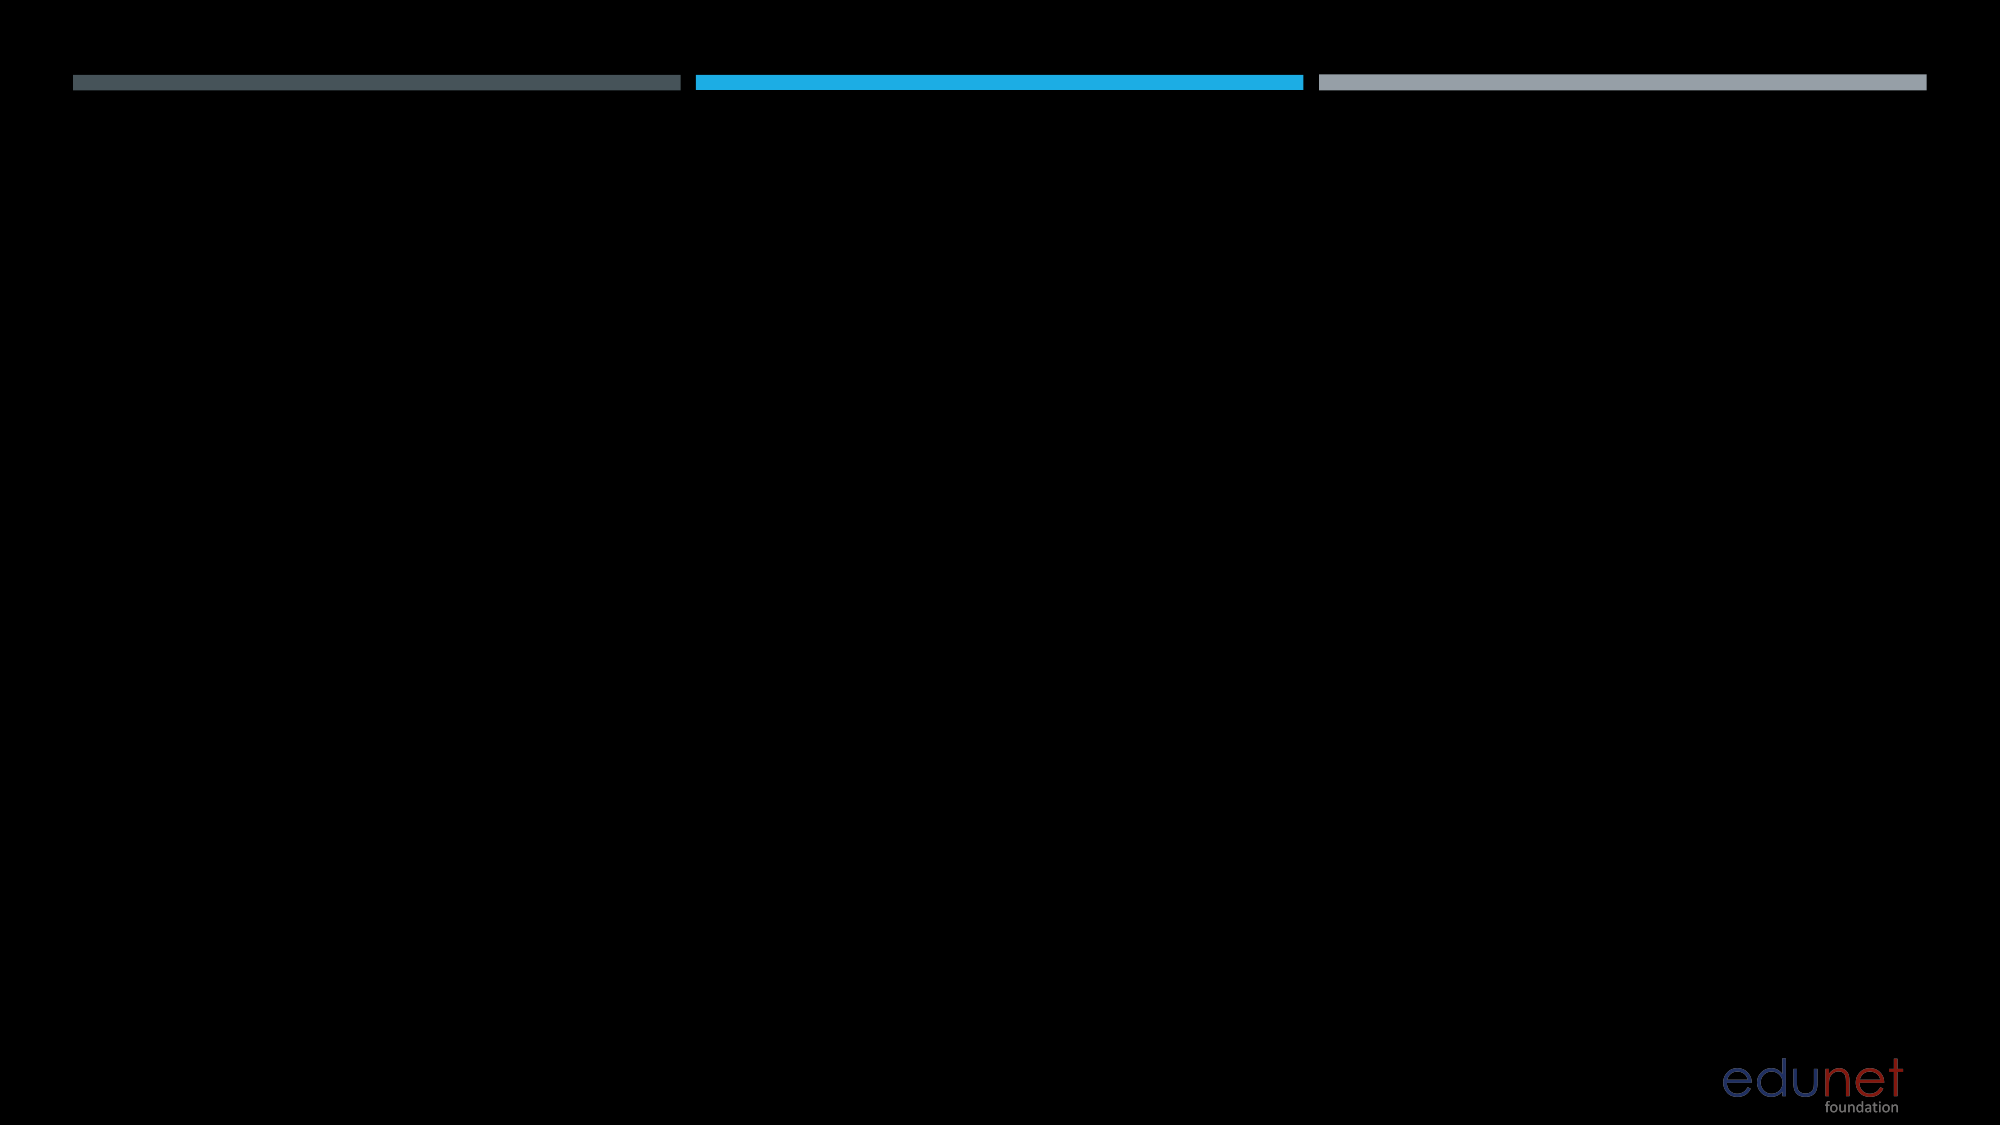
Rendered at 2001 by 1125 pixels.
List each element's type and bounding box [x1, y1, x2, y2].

picture [1719, 1056, 1905, 1116]
